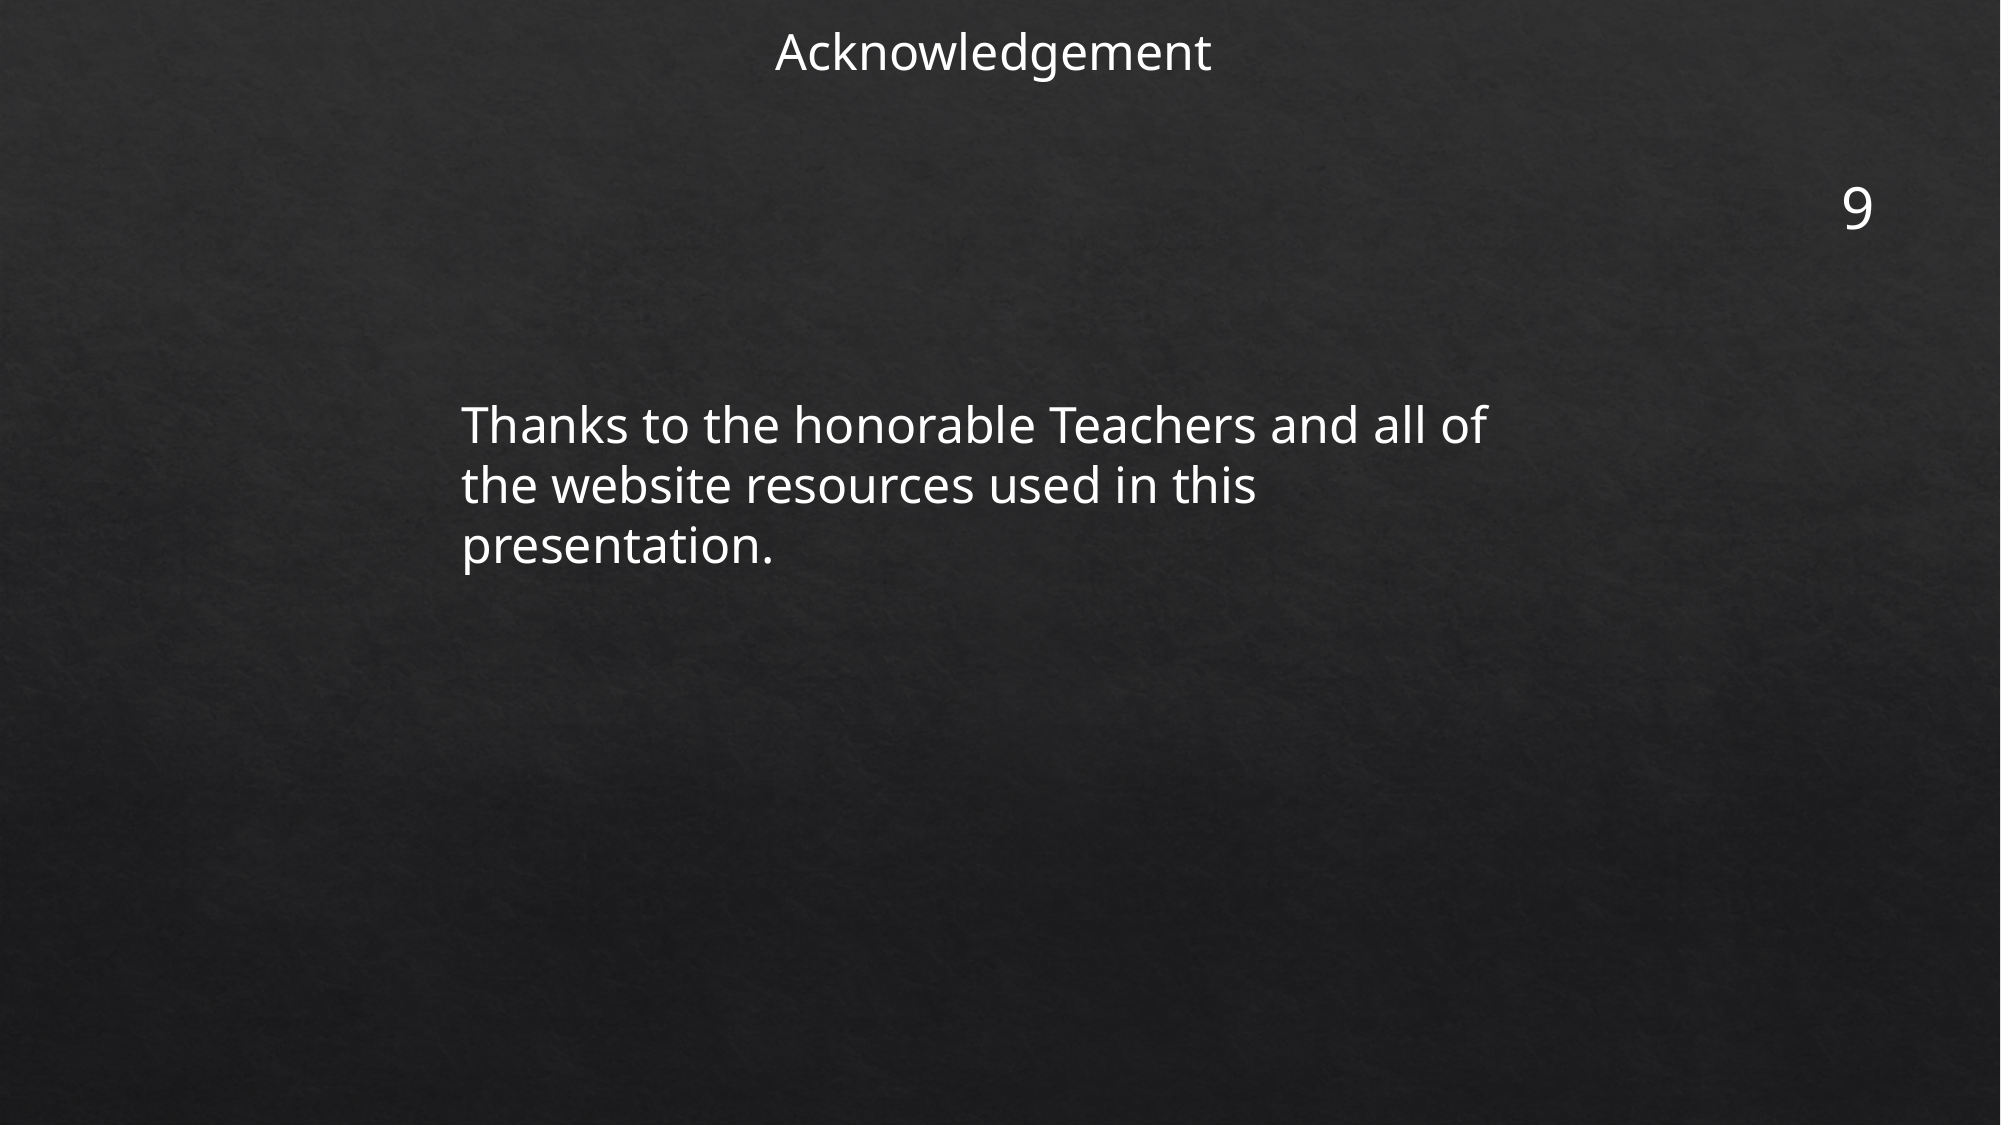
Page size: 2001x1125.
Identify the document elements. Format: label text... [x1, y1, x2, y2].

text_box 9 [1826, 163, 1941, 249]
text_box Acknowledgement [761, 13, 1239, 88]
text_box Thanks to the honorable Teachers and all of the website resources used in this presentation. [446, 385, 1554, 581]
